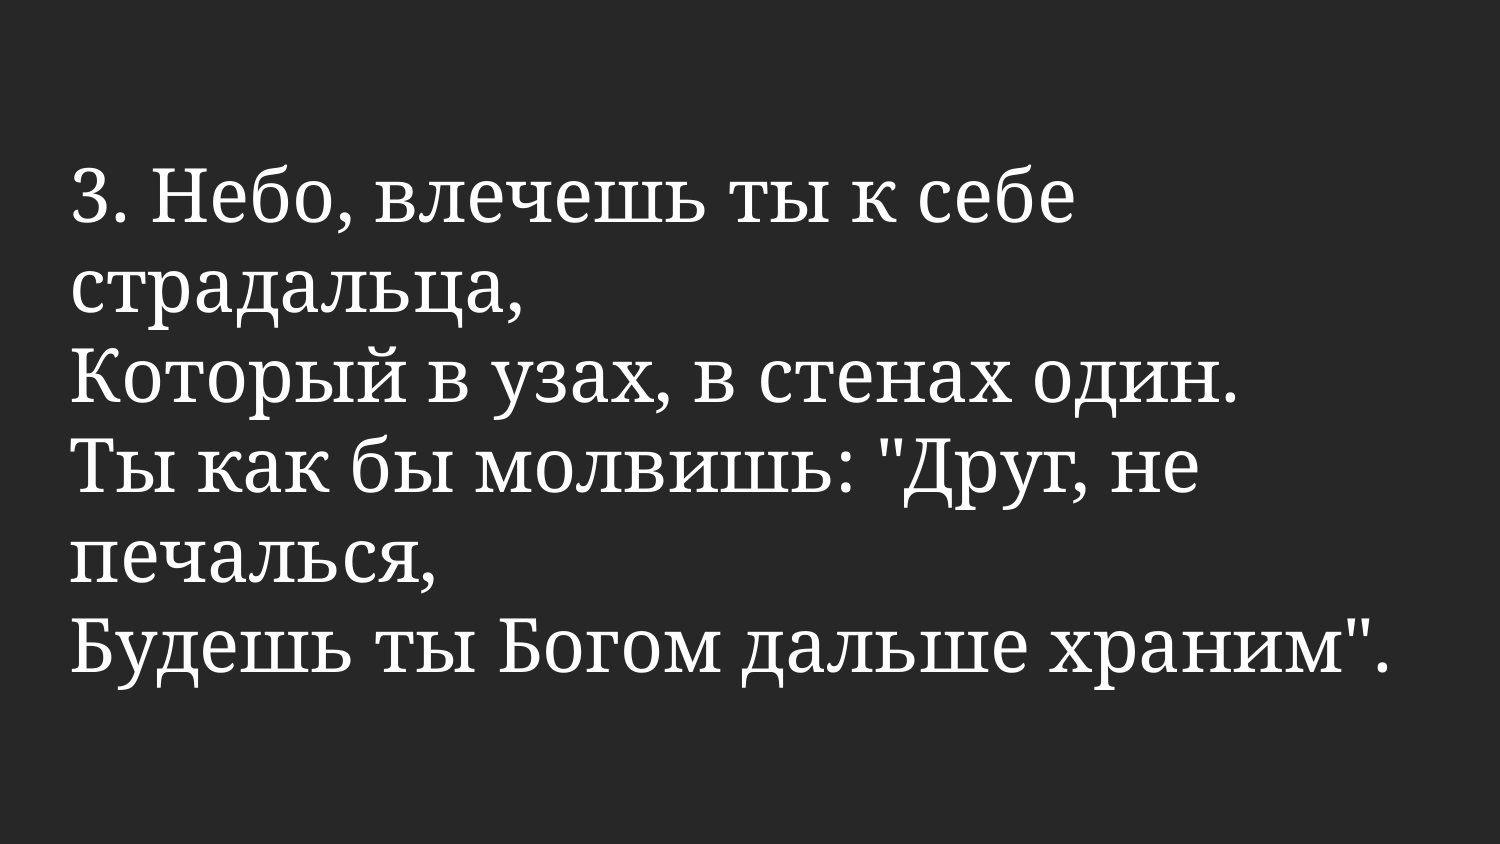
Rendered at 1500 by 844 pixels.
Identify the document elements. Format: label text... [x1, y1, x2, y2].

text_box 3. Небо, влечешь ты к себе страдальца, Который в узах, в стенах один. Ты как бы молвишь: "Друг, не печалься, Будешь ты Богом дальше храним". [55, 60, 1500, 775]
